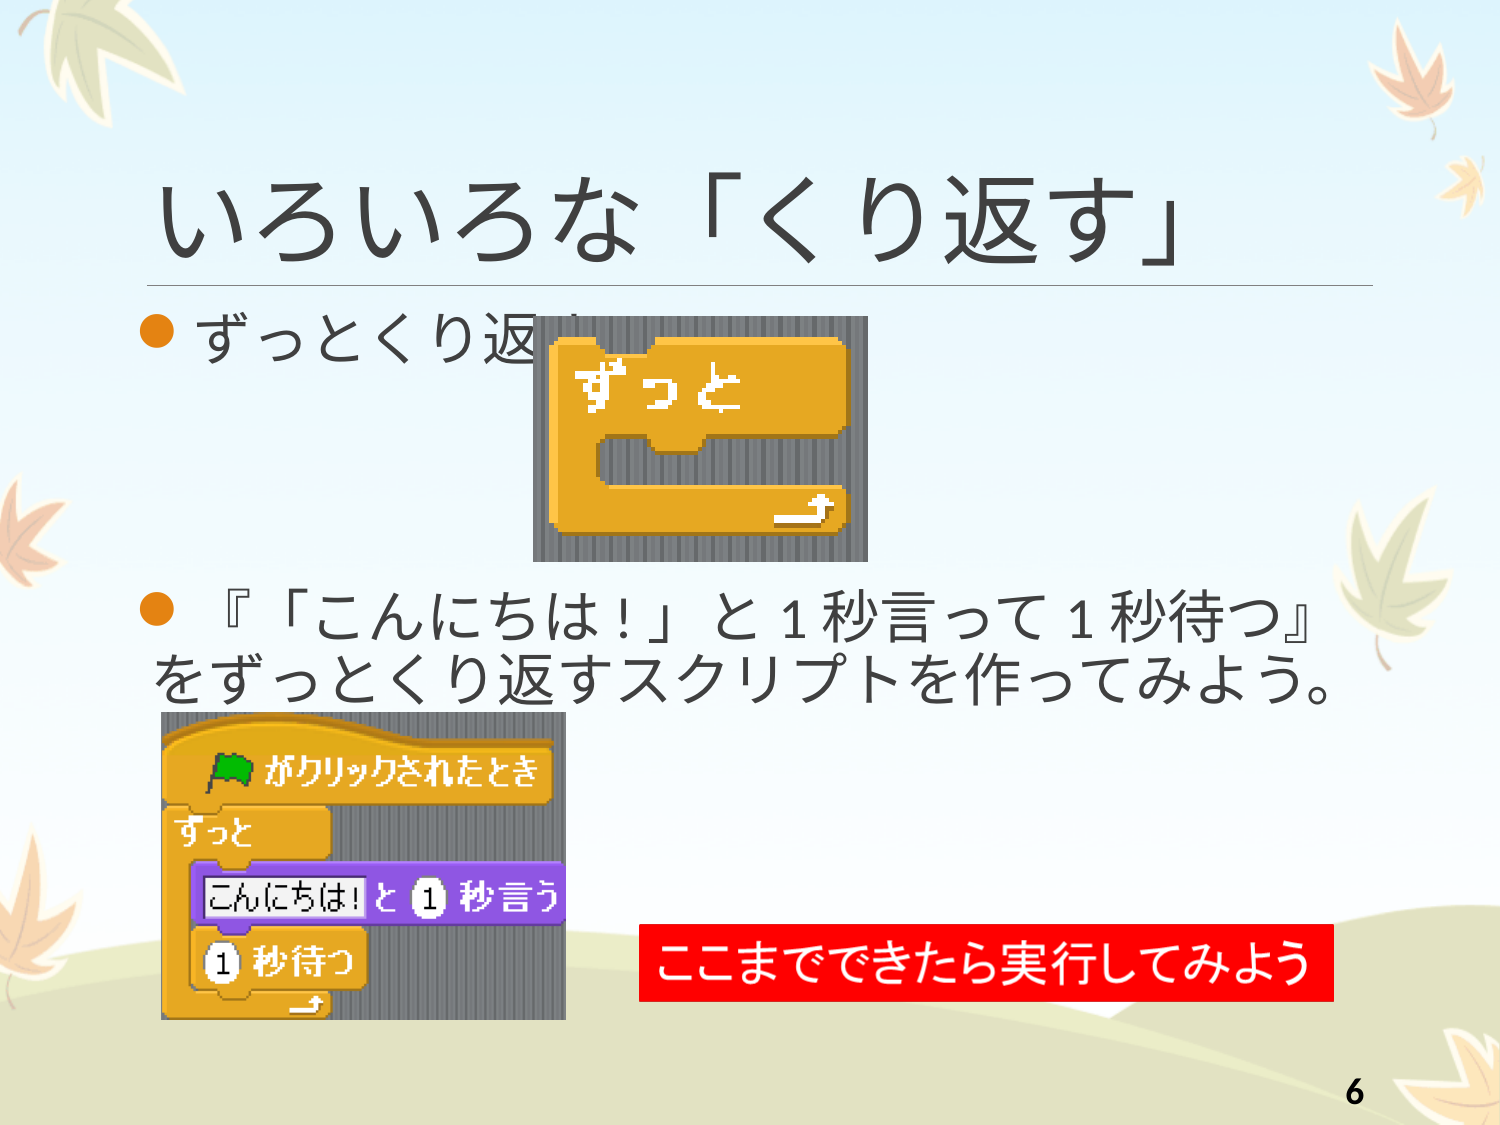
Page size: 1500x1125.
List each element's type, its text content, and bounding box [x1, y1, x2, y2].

slide_number 5 [1218, 1059, 1380, 1120]
title いろいろな「くり返す」 [135, 47, 1373, 285]
picture [0, 0, 1500, 1125]
list ずっとくり返す 『「こんにちは!」と1秒言って1秒待つ』をずっとくり返すスクリプトを作ってみよう。 [135, 302, 1373, 1020]
